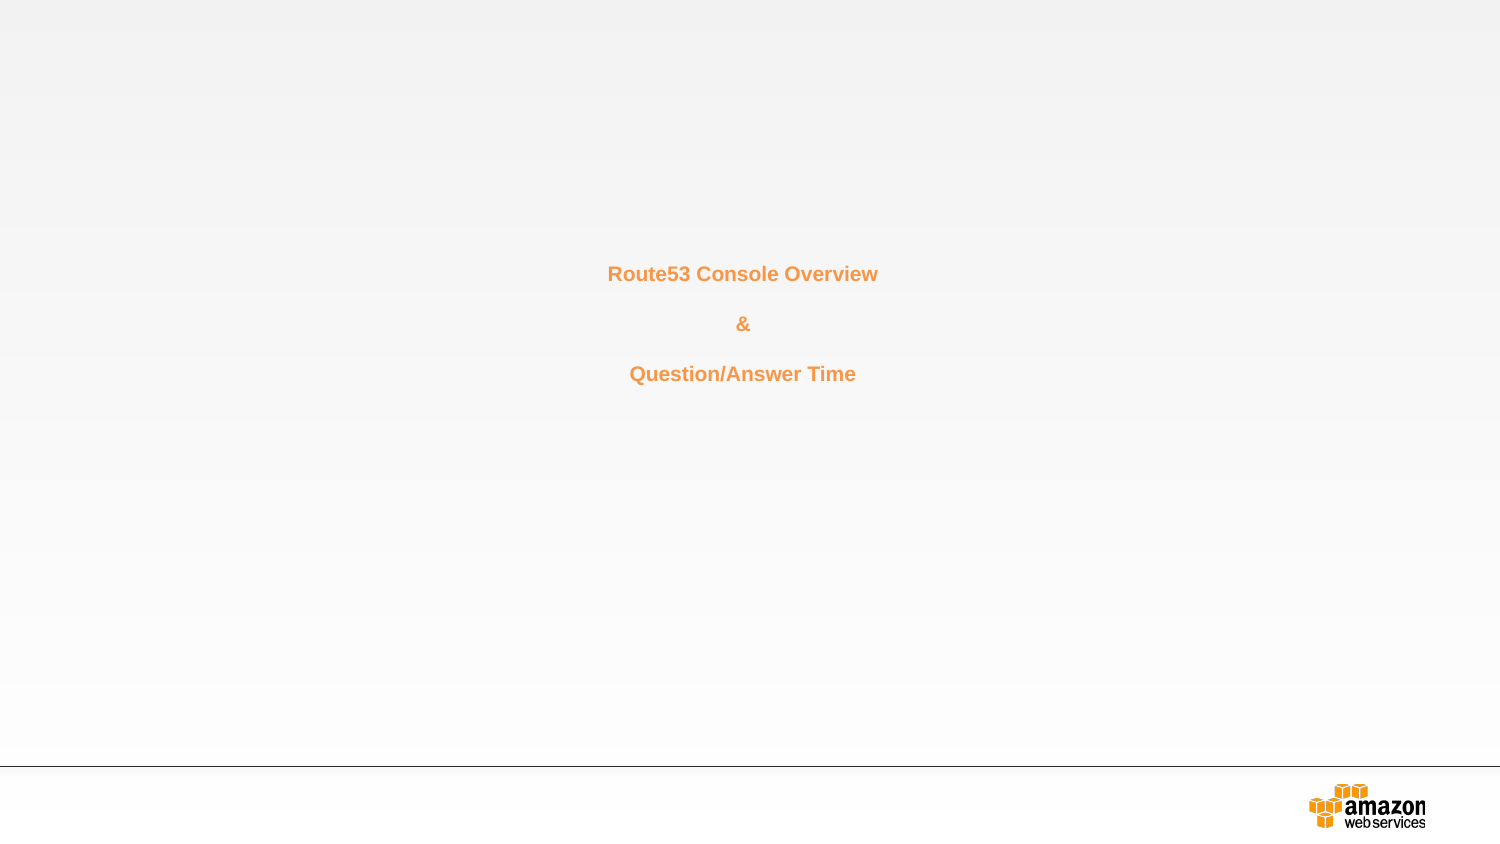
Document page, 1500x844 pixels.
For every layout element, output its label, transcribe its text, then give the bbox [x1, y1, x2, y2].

title Route53 Console Overview & Question/Answer Time [70, 253, 1417, 394]
